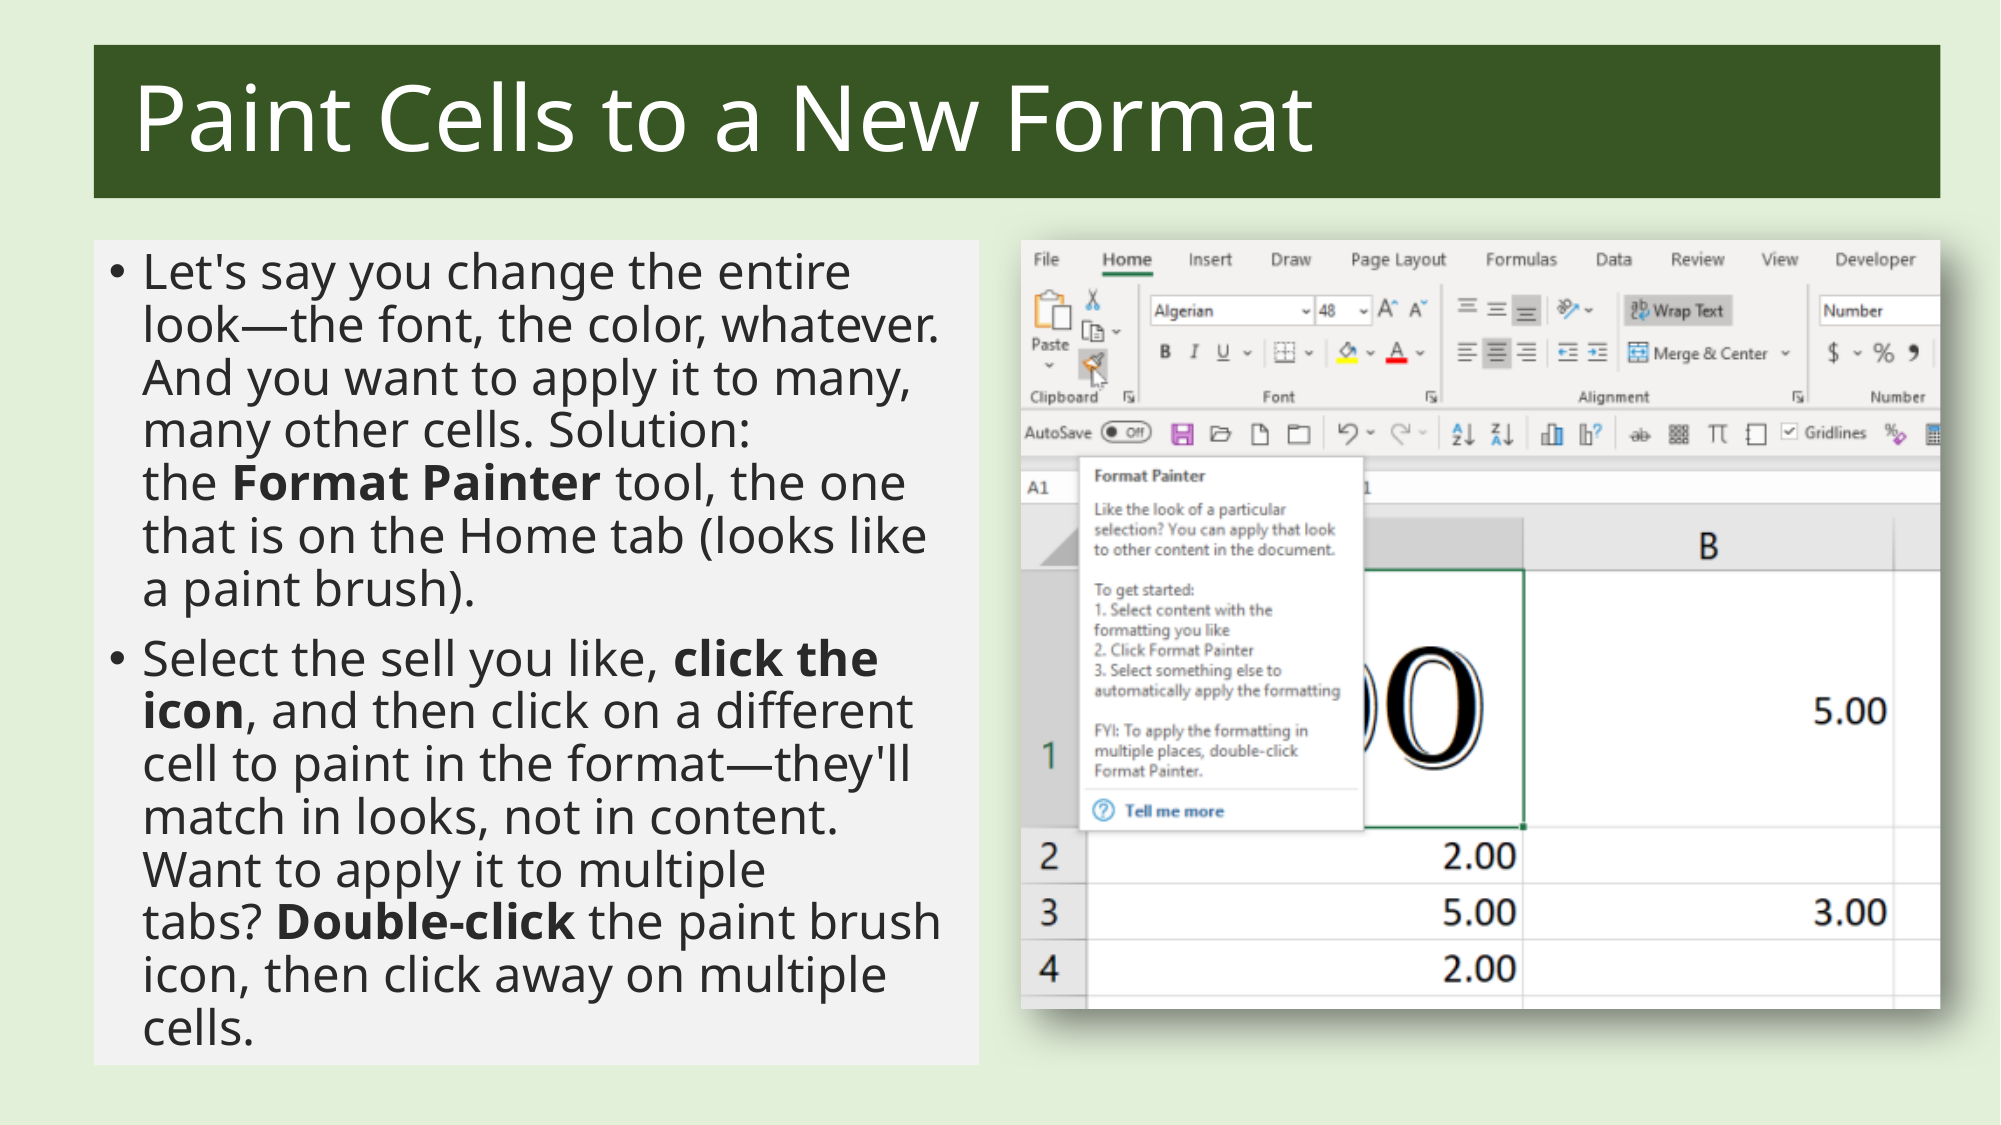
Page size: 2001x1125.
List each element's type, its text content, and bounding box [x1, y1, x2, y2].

picture [1021, 239, 1941, 1009]
title Paint Cells to a New Format [93, 44, 1941, 199]
list Let's say you change the entire look—the font, the color, whatever. And you want to apply it to many, many other cells. Solution: the Format Painter tool, the one that is on the Home tab (looks like a paint brush). Select the sell you like, click the icon, and then click on a different cell to paint in the format—they'll match in looks, not in content. Want to apply it to multiple tabs? Double-click the paint brush icon, then click away on multiple cells. [93, 239, 979, 1066]
